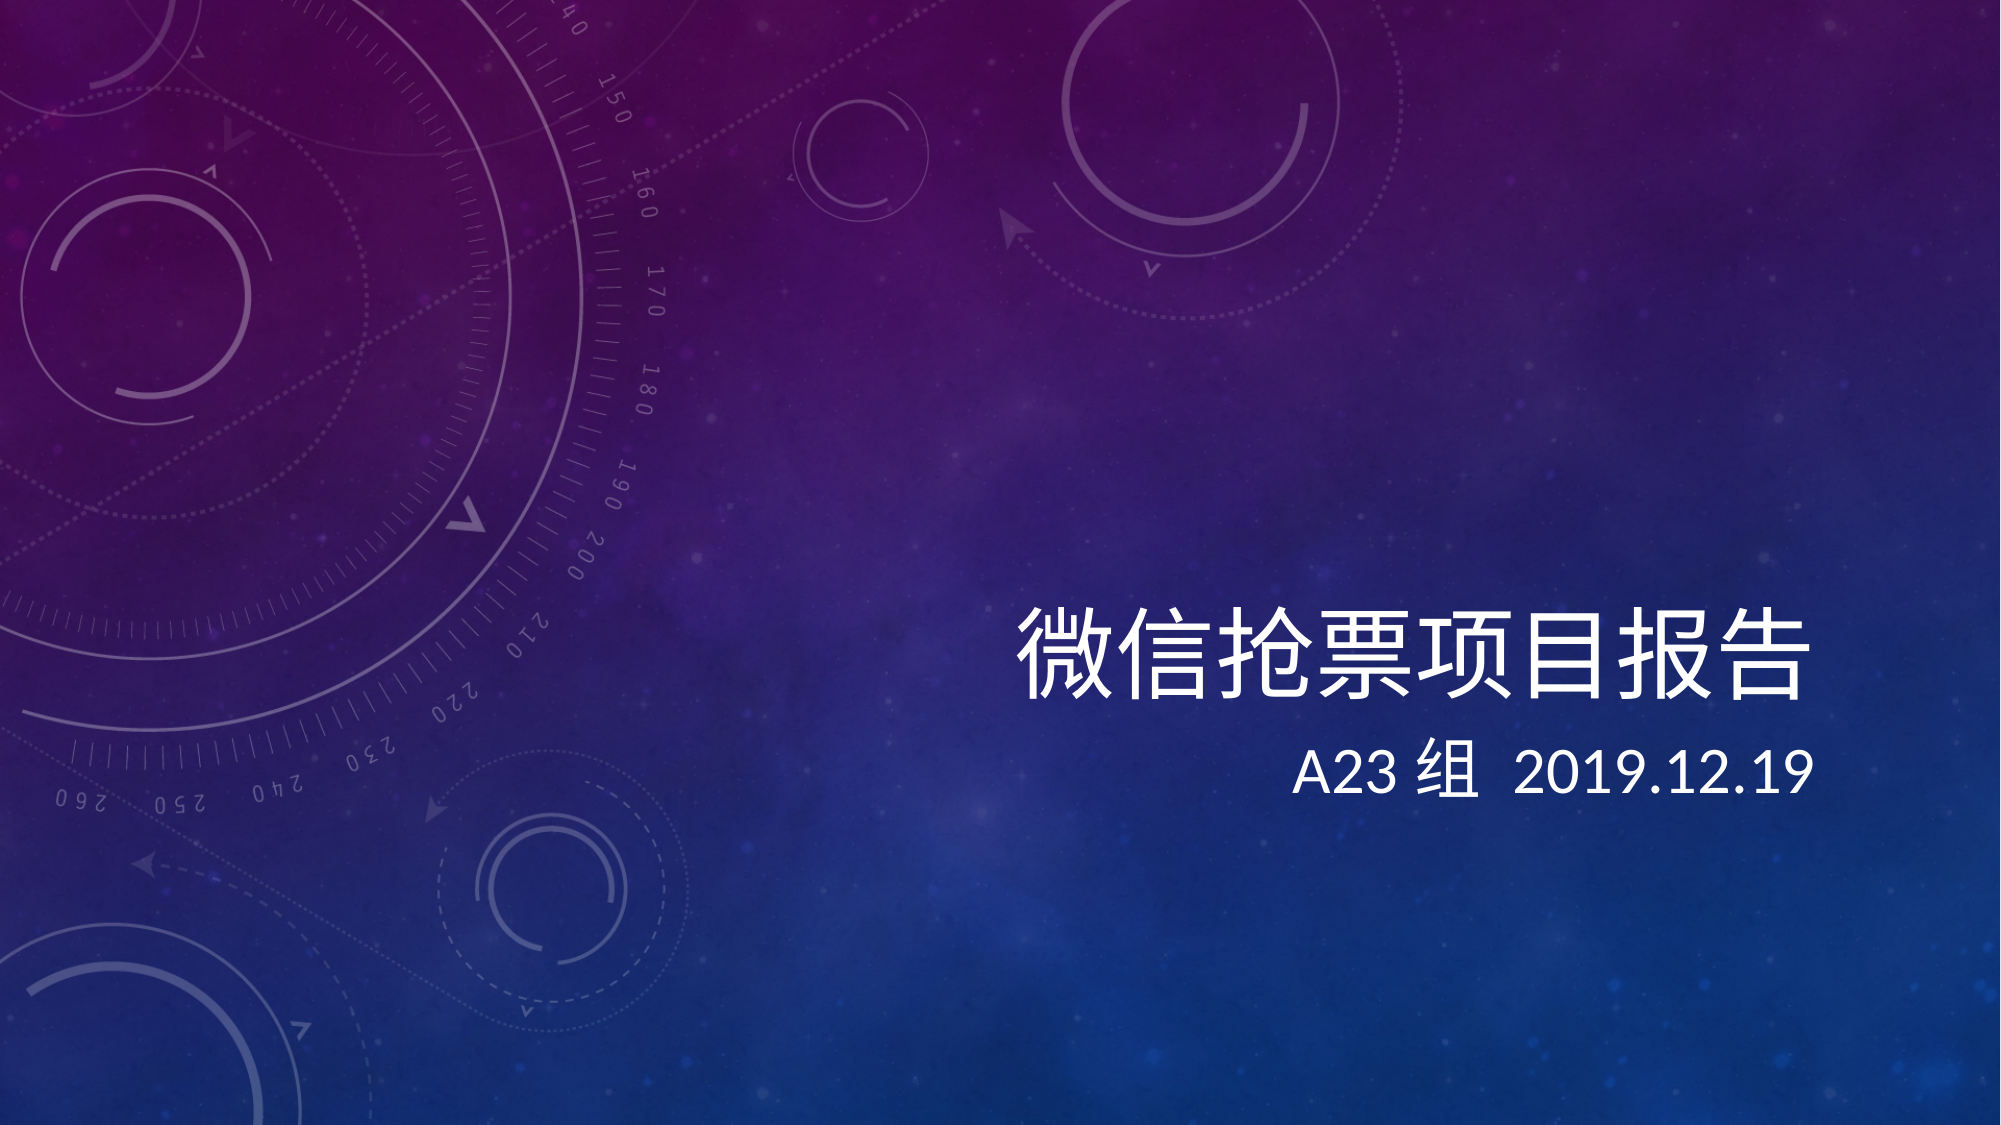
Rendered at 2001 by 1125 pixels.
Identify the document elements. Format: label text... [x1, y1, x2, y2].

title 微信抢票项目报告 [650, 322, 1831, 719]
picture [0, 0, 2001, 1125]
subtitle A23组 2019.12.19 [650, 719, 1831, 950]
